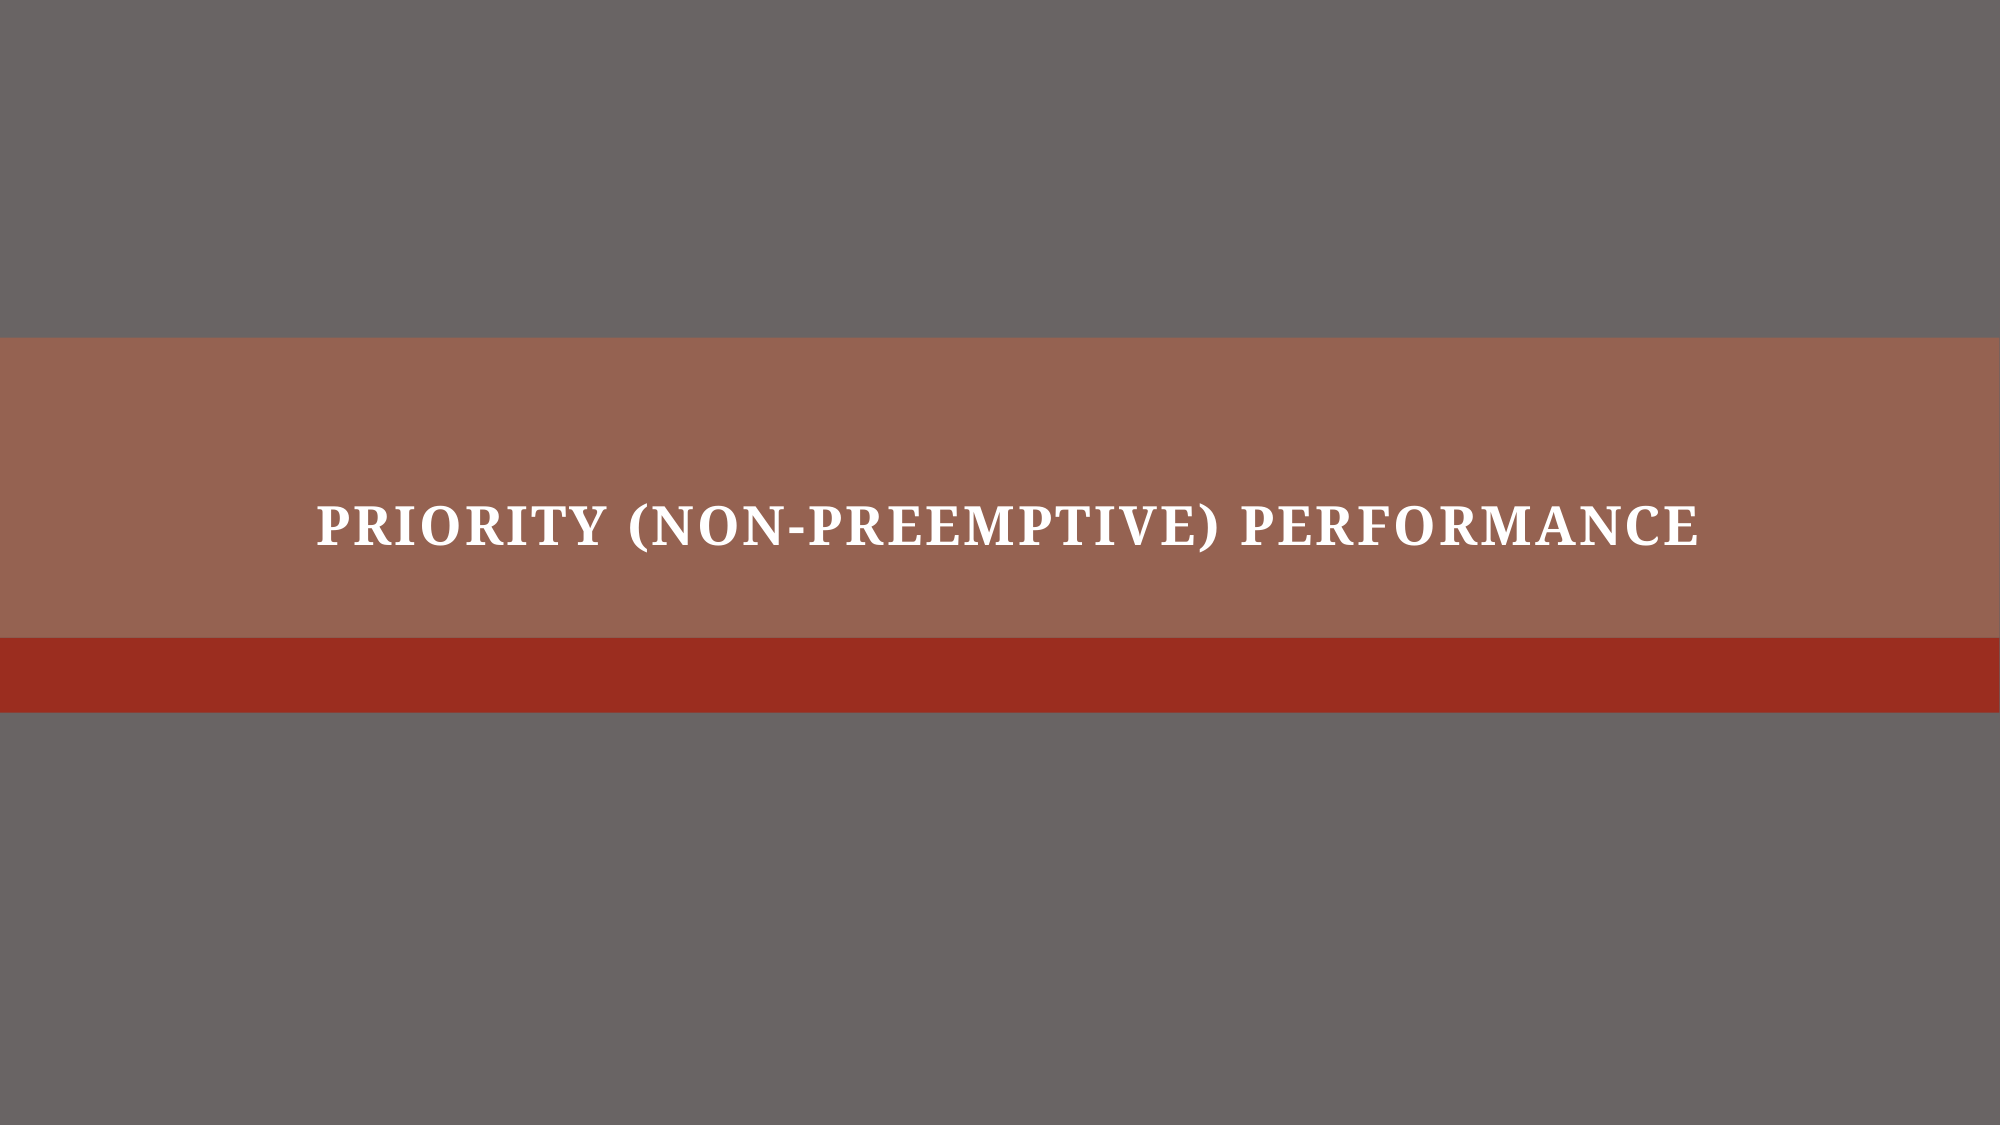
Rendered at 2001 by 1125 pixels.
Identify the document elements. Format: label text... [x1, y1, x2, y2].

title Priority (Non-Preemptive) Performance [77, 360, 1923, 646]
